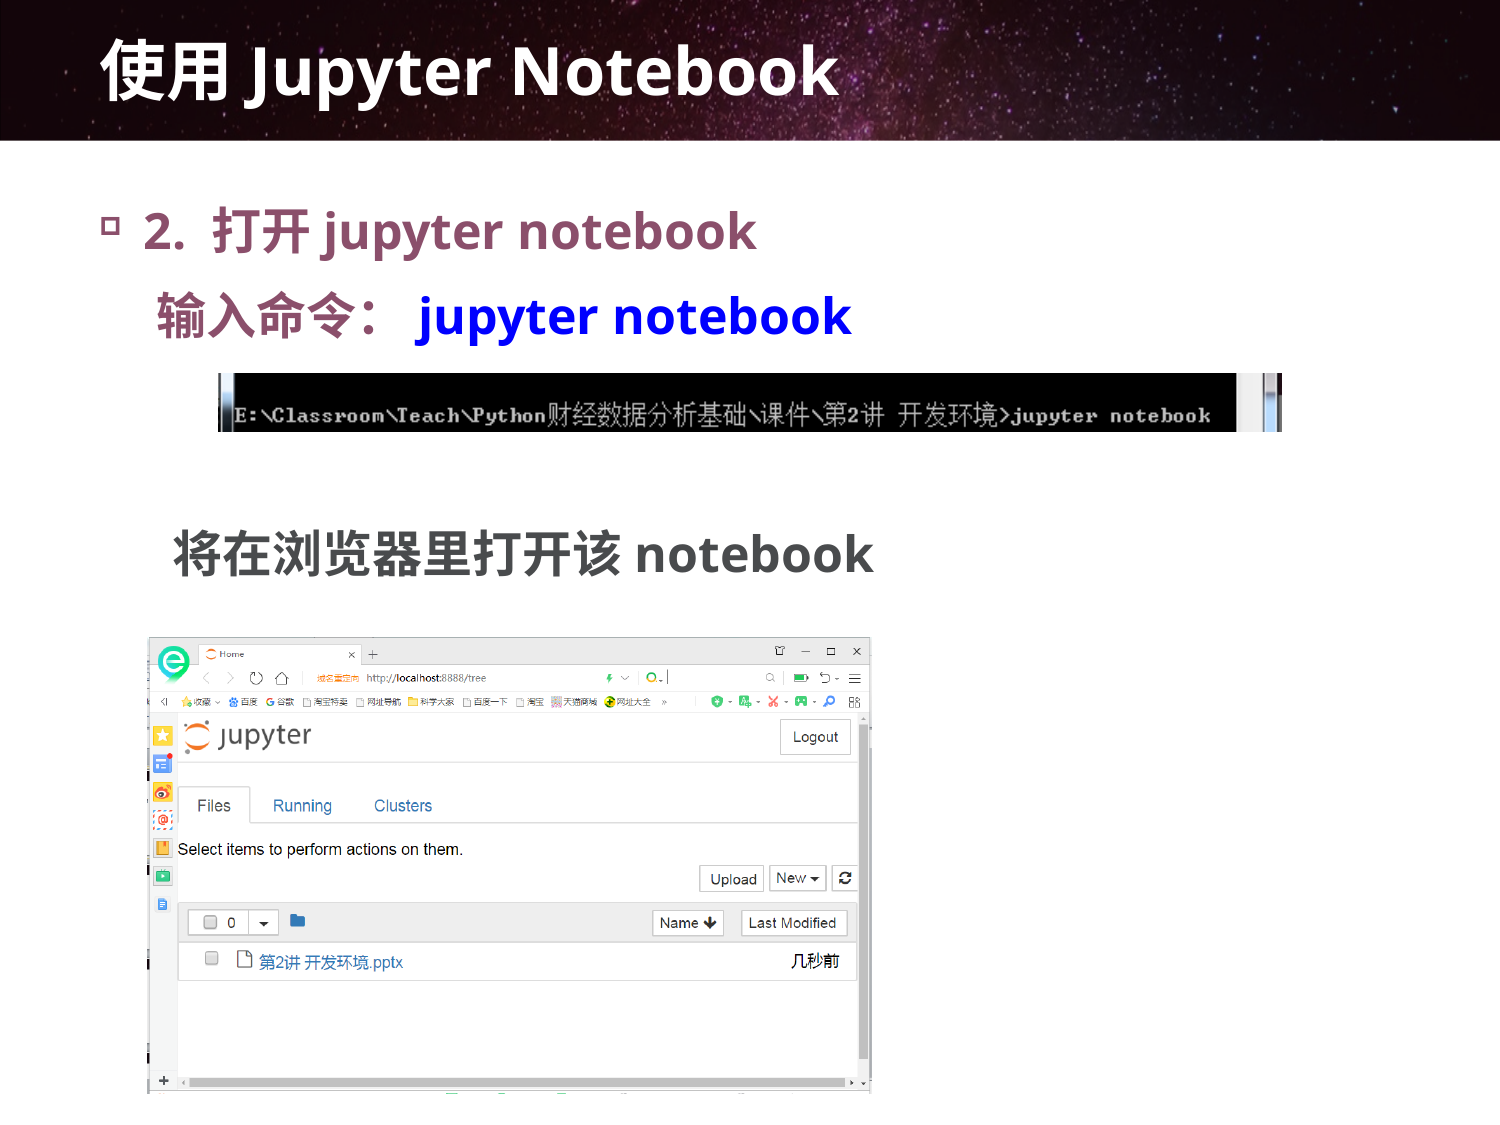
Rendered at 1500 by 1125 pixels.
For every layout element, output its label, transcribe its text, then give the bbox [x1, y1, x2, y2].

picture [218, 373, 1282, 432]
text_box 将在浏览器里打开该notebook [134, 515, 890, 590]
title 使用Jupyter Notebook [84, 8, 1421, 139]
picture [147, 637, 872, 1094]
list 2. 打开jupyter notebook 输入命令：jupyter notebook [84, 185, 1420, 1042]
